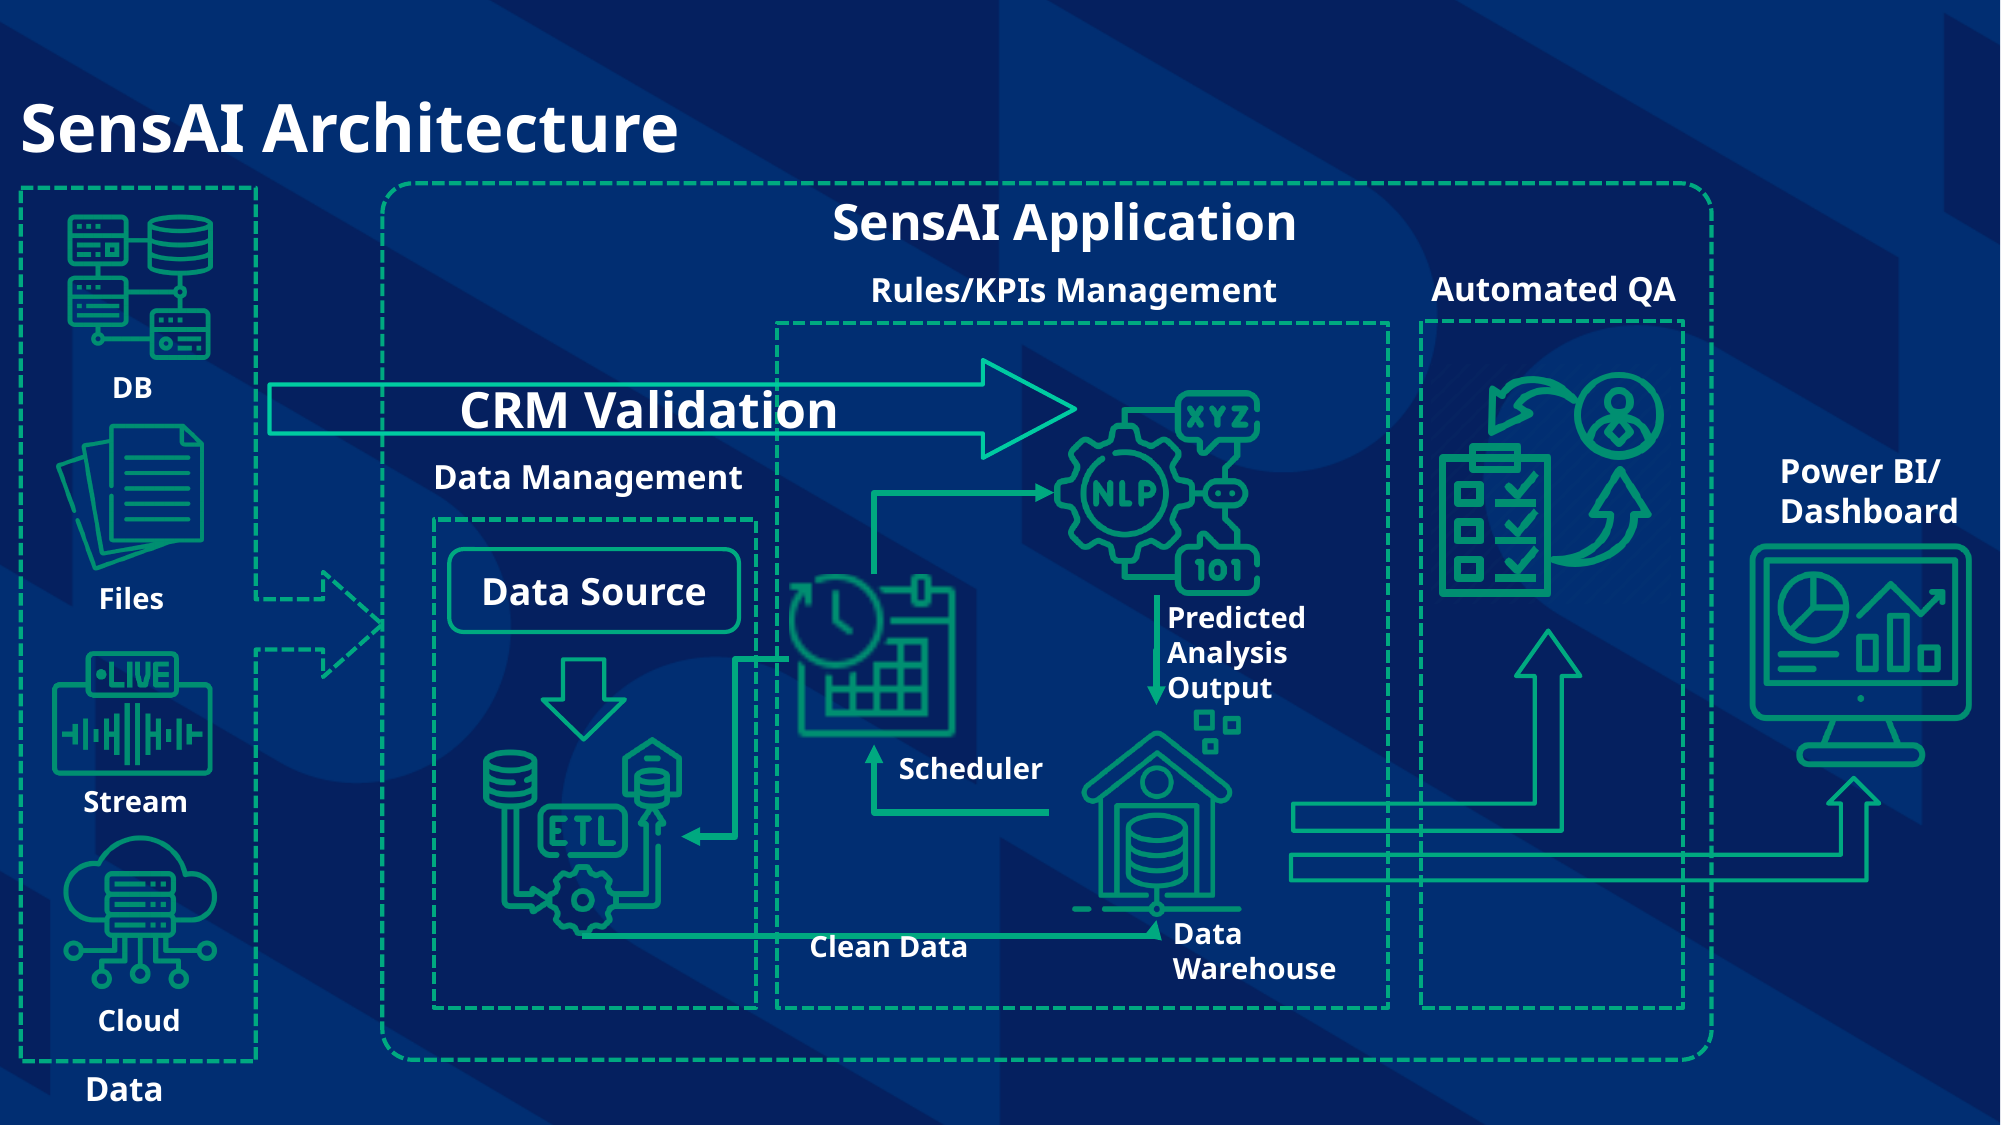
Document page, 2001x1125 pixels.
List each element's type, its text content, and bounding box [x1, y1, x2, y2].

picture [0, 0, 2001, 1125]
text_box SensAI Architecture [5, 78, 916, 173]
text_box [20, 183, 1976, 1117]
